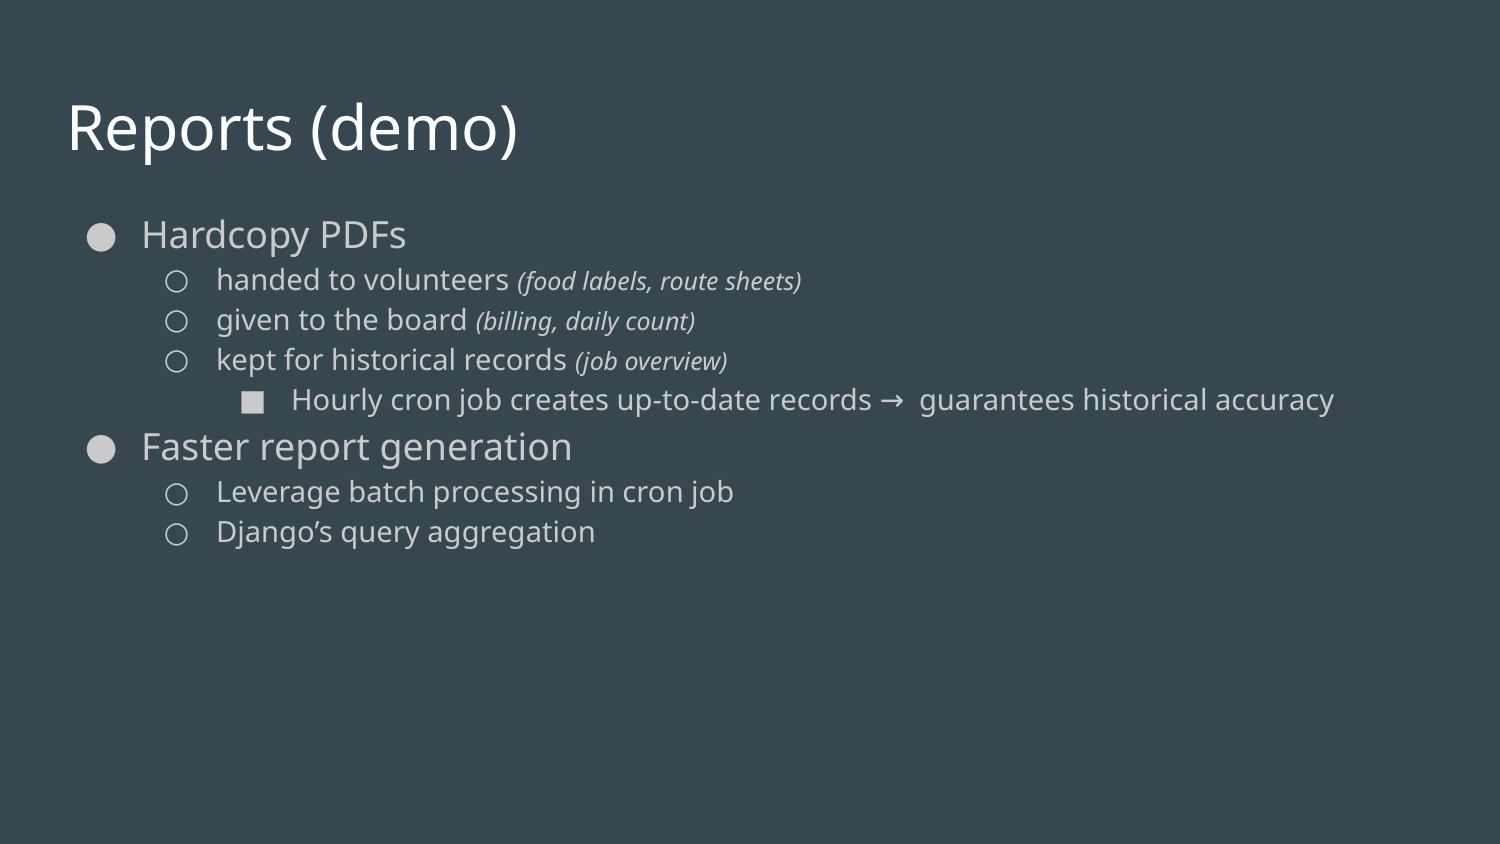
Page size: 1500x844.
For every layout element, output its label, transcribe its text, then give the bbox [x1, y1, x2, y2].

list Hardcopy PDFs handed to volunteers (food labels, route sheets) given to the board (billing, daily count) kept for historical records (job overview) Hourly cron job creates up-to-date records → guarantees historical accuracy Faster report generation Leverage batch processing in cron job Django’s query aggregation [51, 189, 1449, 793]
title Reports (demo) [51, 72, 1449, 167]
